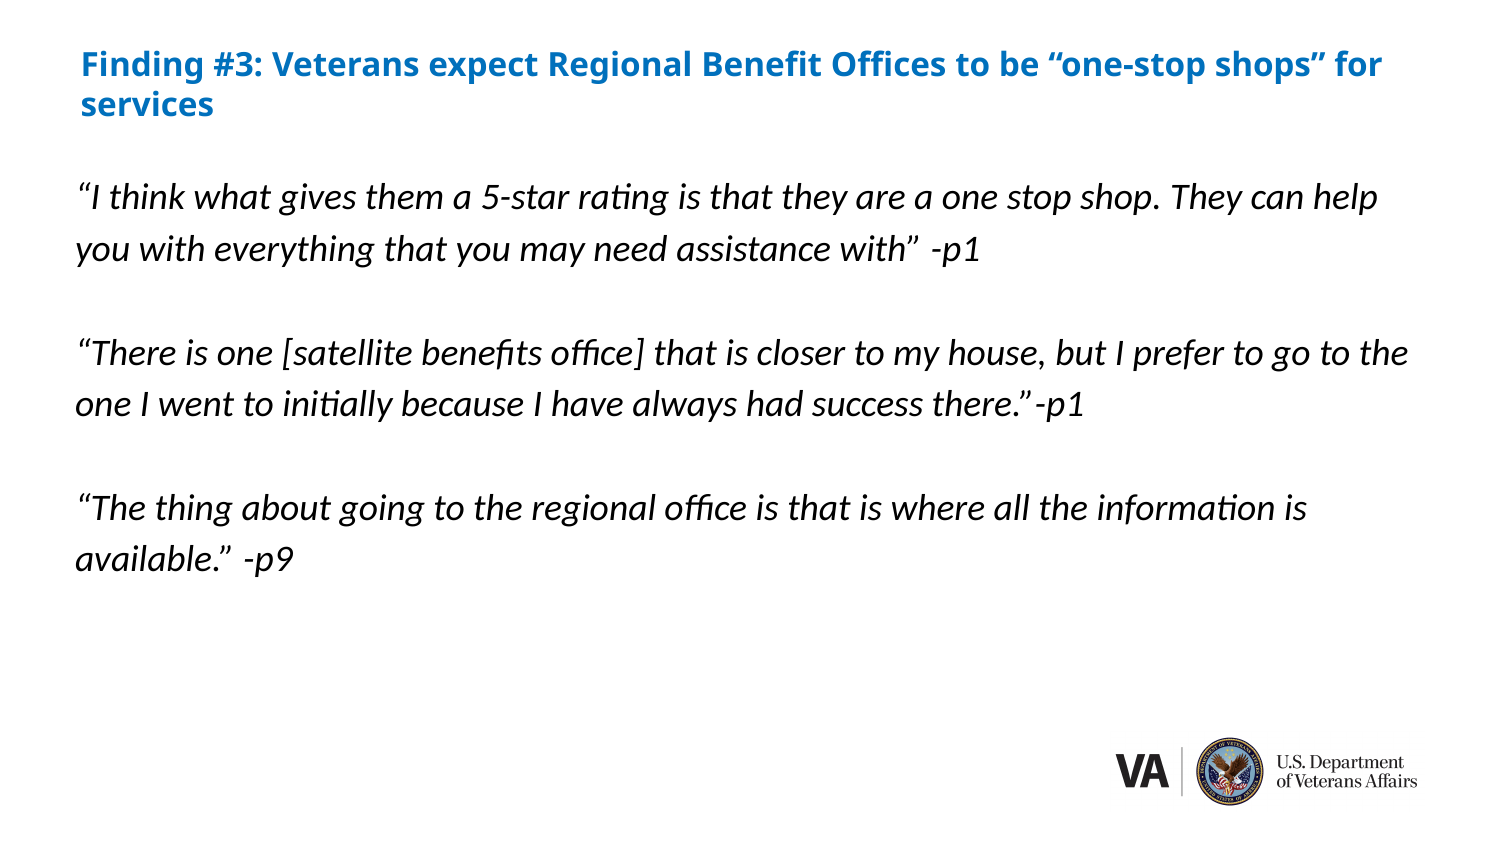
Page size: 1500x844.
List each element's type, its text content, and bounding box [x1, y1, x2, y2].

text_box “I think what gives them a 5-star rating is that they are a one stop shop. They can help you with everything that you may need assistance with” -p1 “There is one [satellite benefits office] that is closer to my house, but I prefer to go to the one I went to initially because I have always had success there.”-p1 “The thing about going to the regional office is that is where all the information is available.” -p9 [74, 104, 1425, 767]
title Finding #3: Veterans expect Regional Benefit Offices to be “one-stop shops” for services [75, 37, 1500, 141]
picture [1109, 731, 1426, 812]
